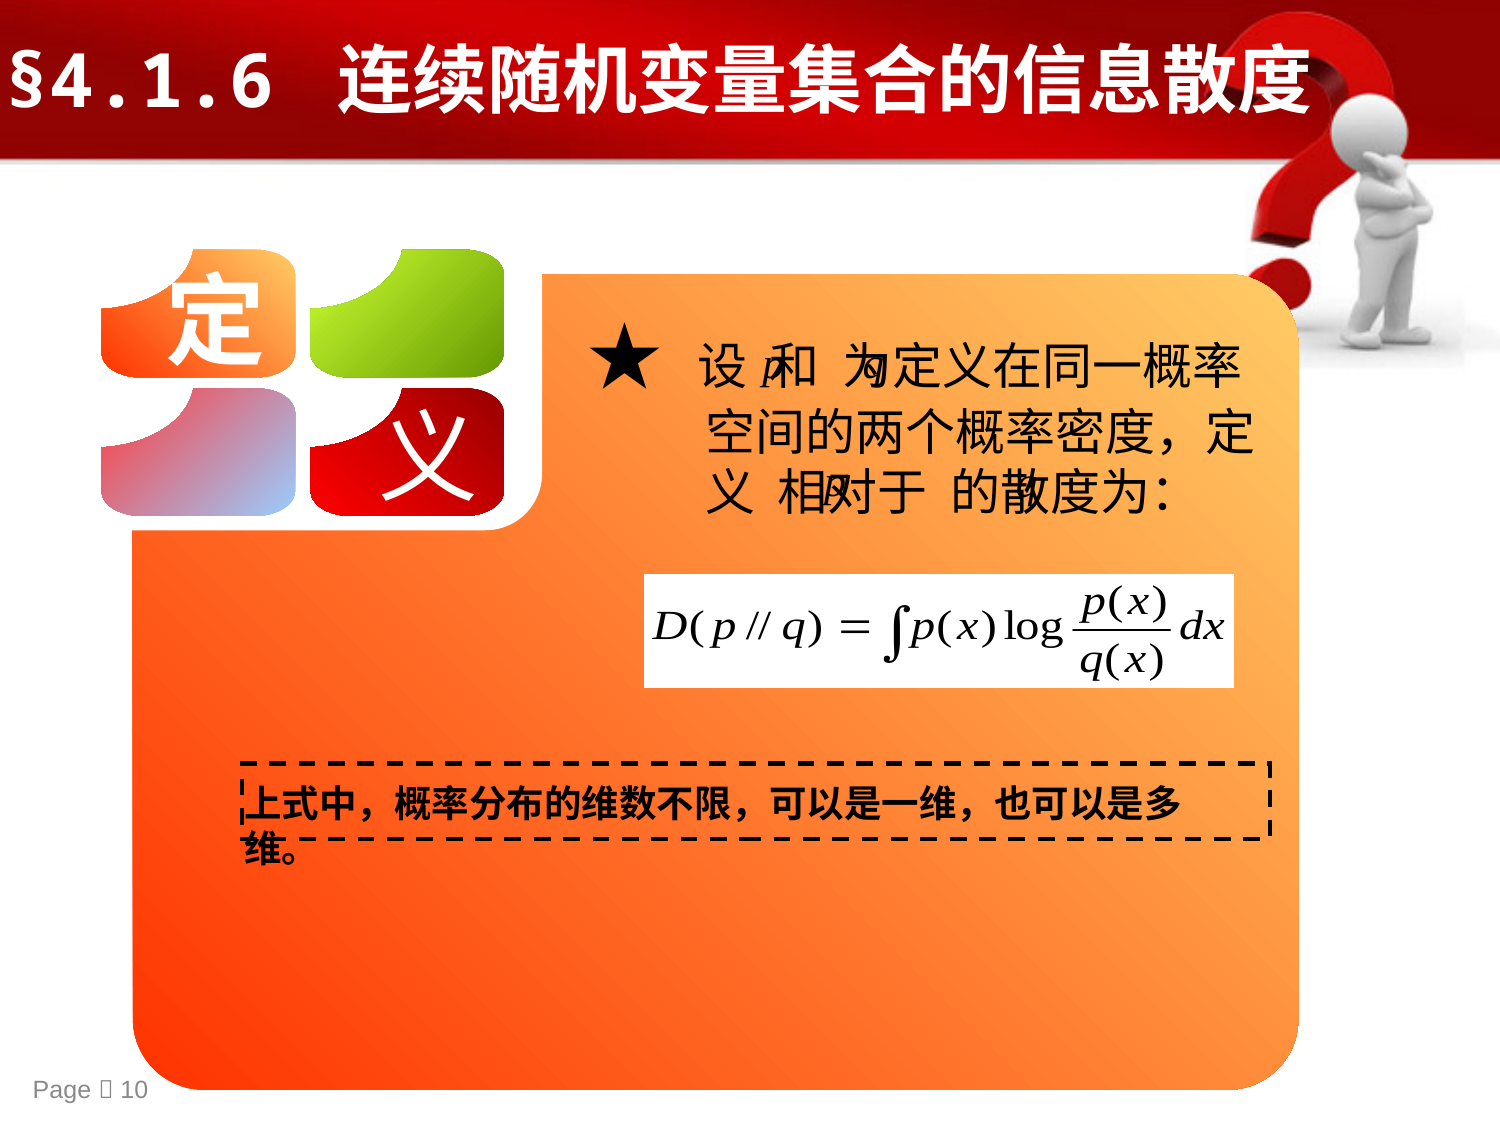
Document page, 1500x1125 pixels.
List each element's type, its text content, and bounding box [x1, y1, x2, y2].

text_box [93, 245, 505, 516]
text_box §4.1.6 连续随机变量集合的信息散度 [0, 23, 1339, 131]
text_box Page  10 [17, 1058, 368, 1119]
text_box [58, 222, 1299, 1090]
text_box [229, 763, 1270, 840]
picture [0, 0, 1500, 1125]
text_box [572, 302, 1300, 712]
